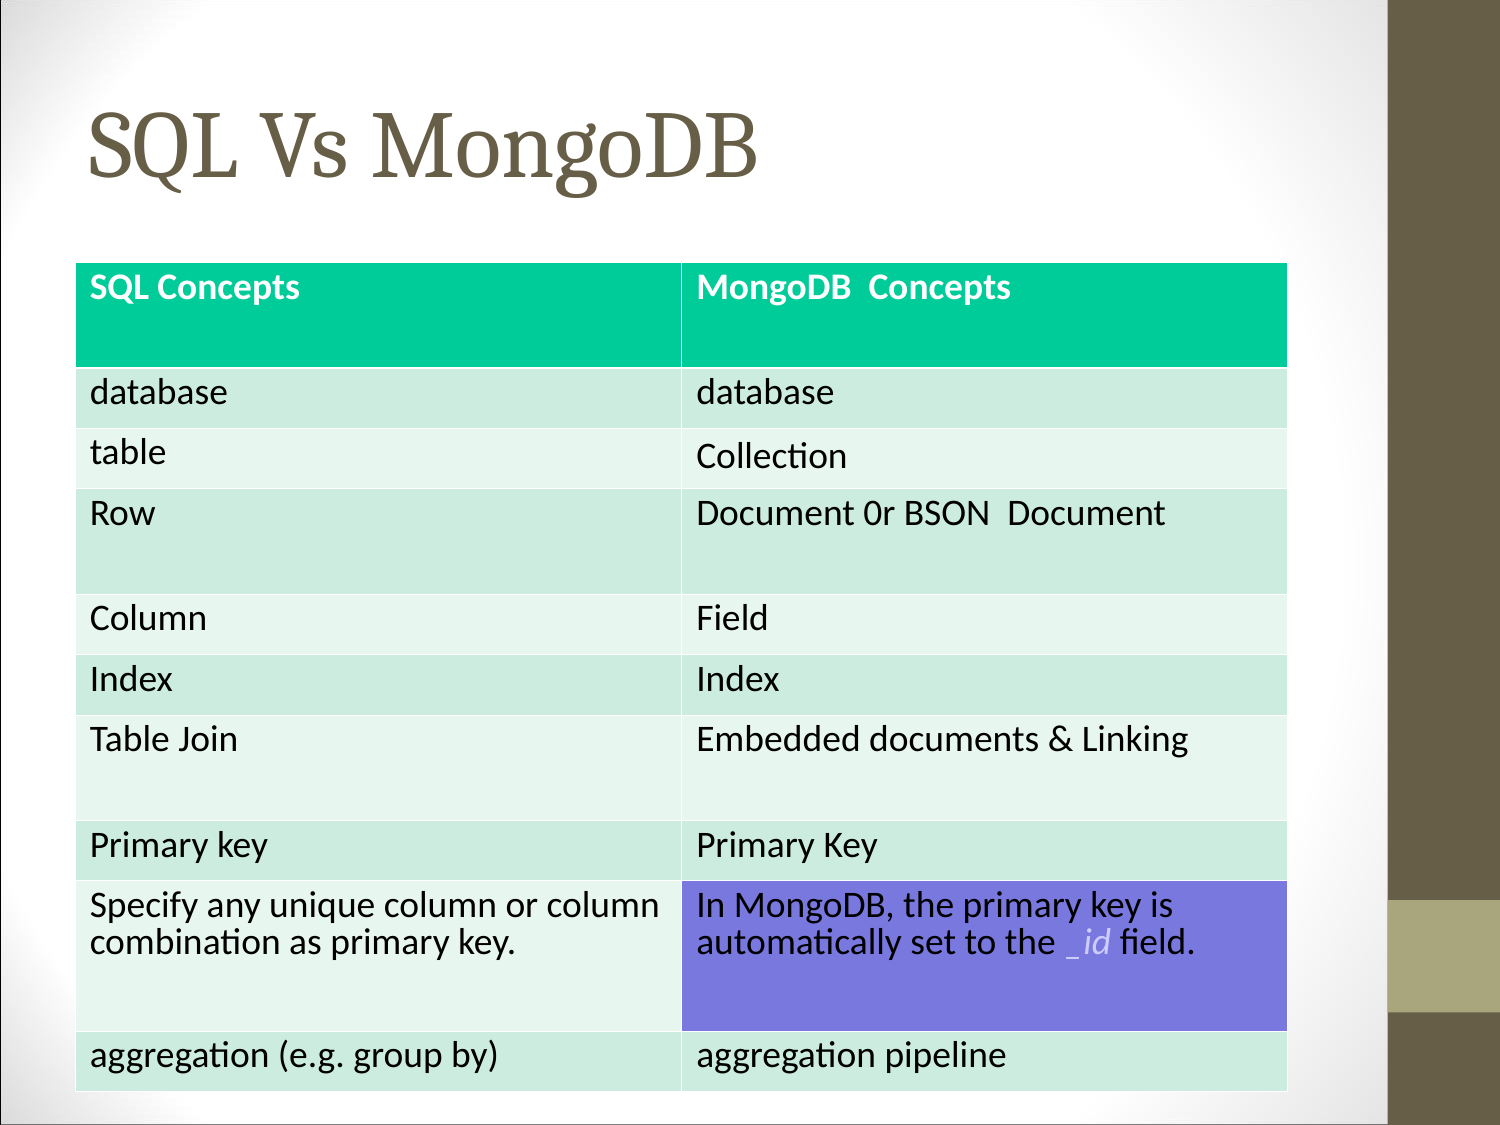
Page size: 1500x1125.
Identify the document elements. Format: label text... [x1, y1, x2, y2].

picture [0, 0, 1387, 1125]
table_cell database [682, 369, 1287, 428]
table_cell Row [76, 489, 681, 594]
table_cell Table Join [76, 716, 681, 820]
table_cell Collection [682, 429, 1287, 488]
table_cell Primary key [76, 821, 681, 880]
table_cell Specify any unique column or column combination as primary key. [76, 881, 681, 1031]
text_box SQL Vs MongoDB [74, 45, 1325, 233]
table_cell Index [682, 655, 1287, 715]
table_header MongoDB Concepts [682, 263, 1287, 367]
table_cell aggregation pipeline [682, 1032, 1287, 1091]
table_cell Column [76, 595, 681, 654]
table_header SQL Concepts [76, 263, 681, 367]
table_cell Document 0r BSON Document [682, 489, 1287, 594]
table_cell table [76, 429, 681, 488]
table_cell Primary Key [682, 821, 1287, 880]
table_cell Embedded documents & Linking [682, 716, 1287, 820]
table_cell Index [76, 655, 681, 715]
table_cell In MongoDB, the primary key is automatically set to the _id field. [682, 881, 1287, 1031]
table_cell aggregation (e.g. group by) [76, 1032, 681, 1091]
table_cell Field [682, 595, 1287, 654]
table_cell database [76, 369, 681, 428]
